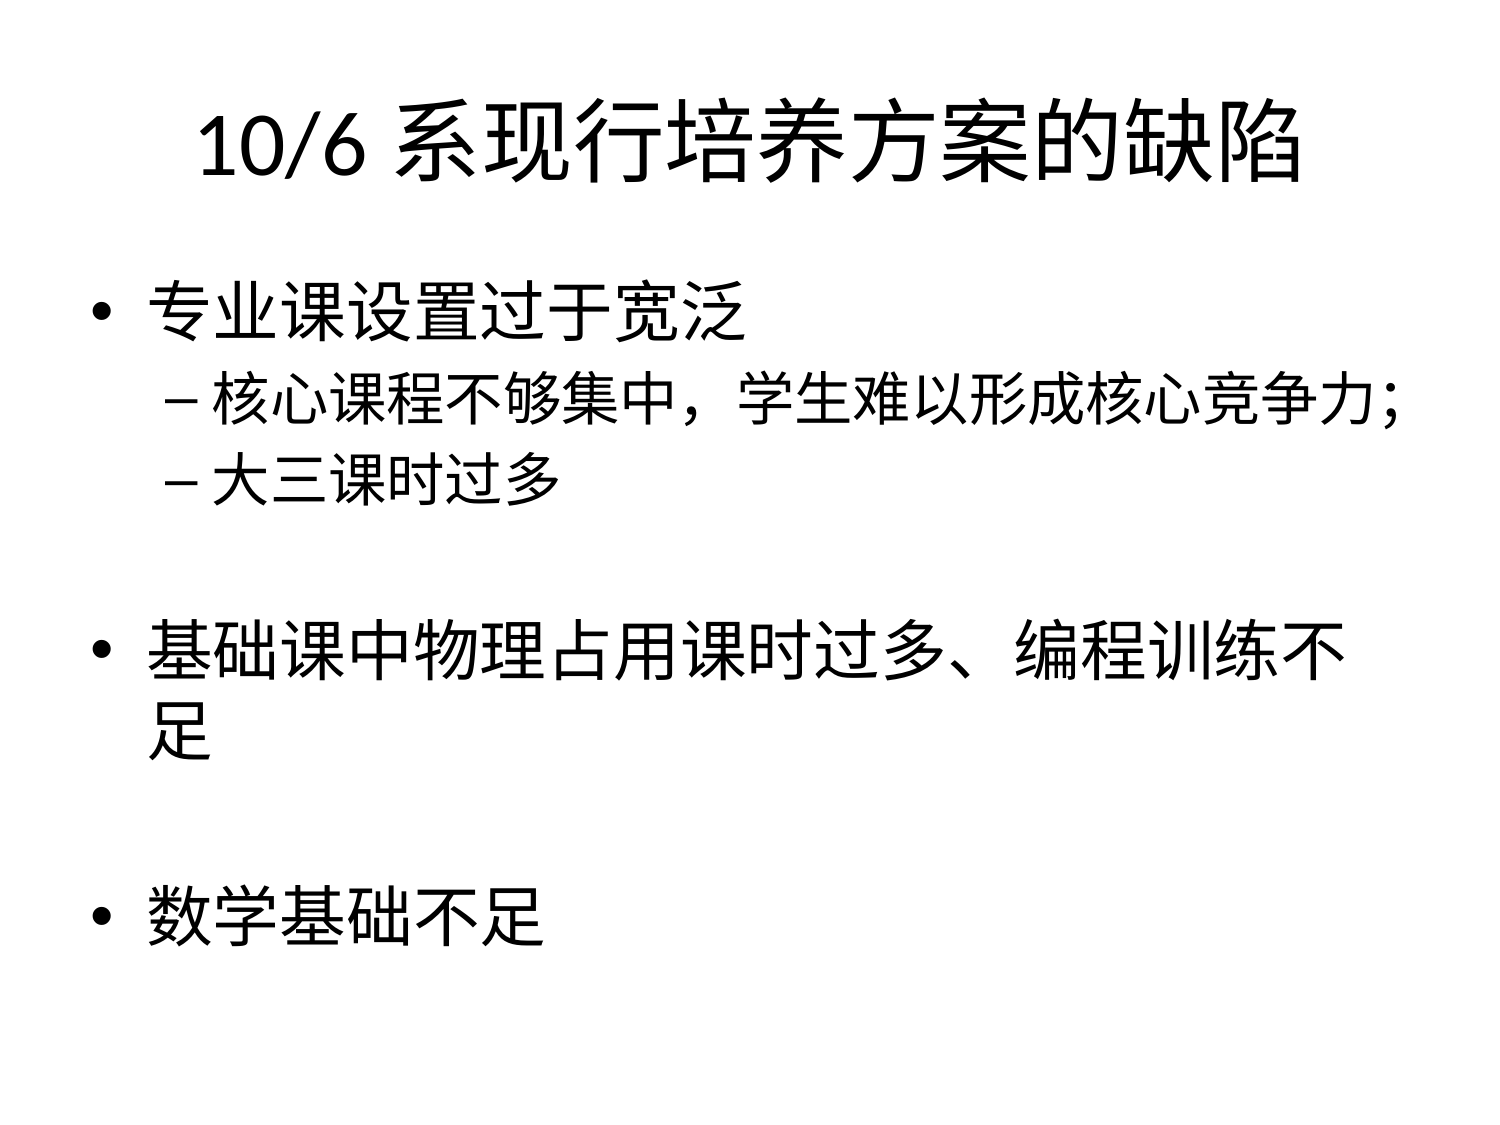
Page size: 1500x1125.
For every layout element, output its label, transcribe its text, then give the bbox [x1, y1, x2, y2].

list 专业课设置过于宽泛 核心课程不够集中，学生难以形成核心竞争力； 大三课时过多 基础课中物理占用课时过多、编程训练不足 数学基础不足 [75, 262, 1425, 1005]
title 10/6系现行培养方案的缺陷 [75, 45, 1425, 233]
